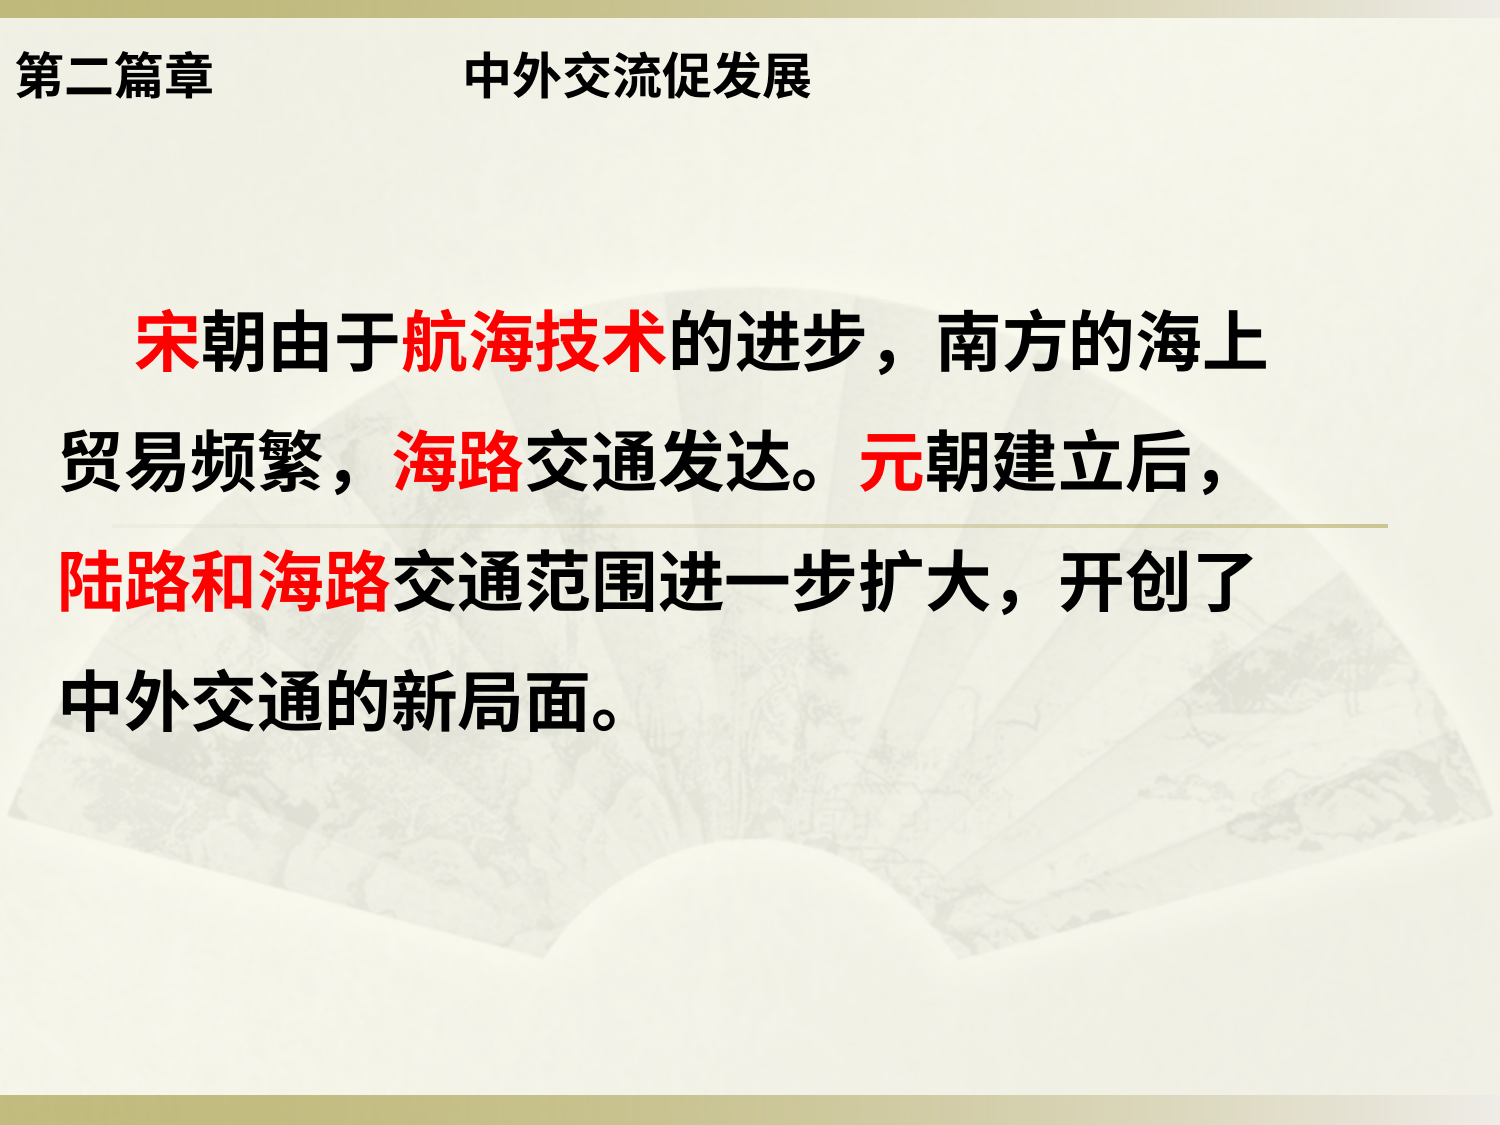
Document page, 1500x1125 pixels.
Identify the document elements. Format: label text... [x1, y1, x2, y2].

text_box 宋朝由于航海技术的进步，南方的海上贸易频繁，海路交通发达。元朝建立后，陆路和海路交通范围进一步扩大，开创了中外交通的新局面。 [37, 249, 1325, 750]
text_box 第二篇章 中外交流促发展 [0, 37, 1138, 113]
